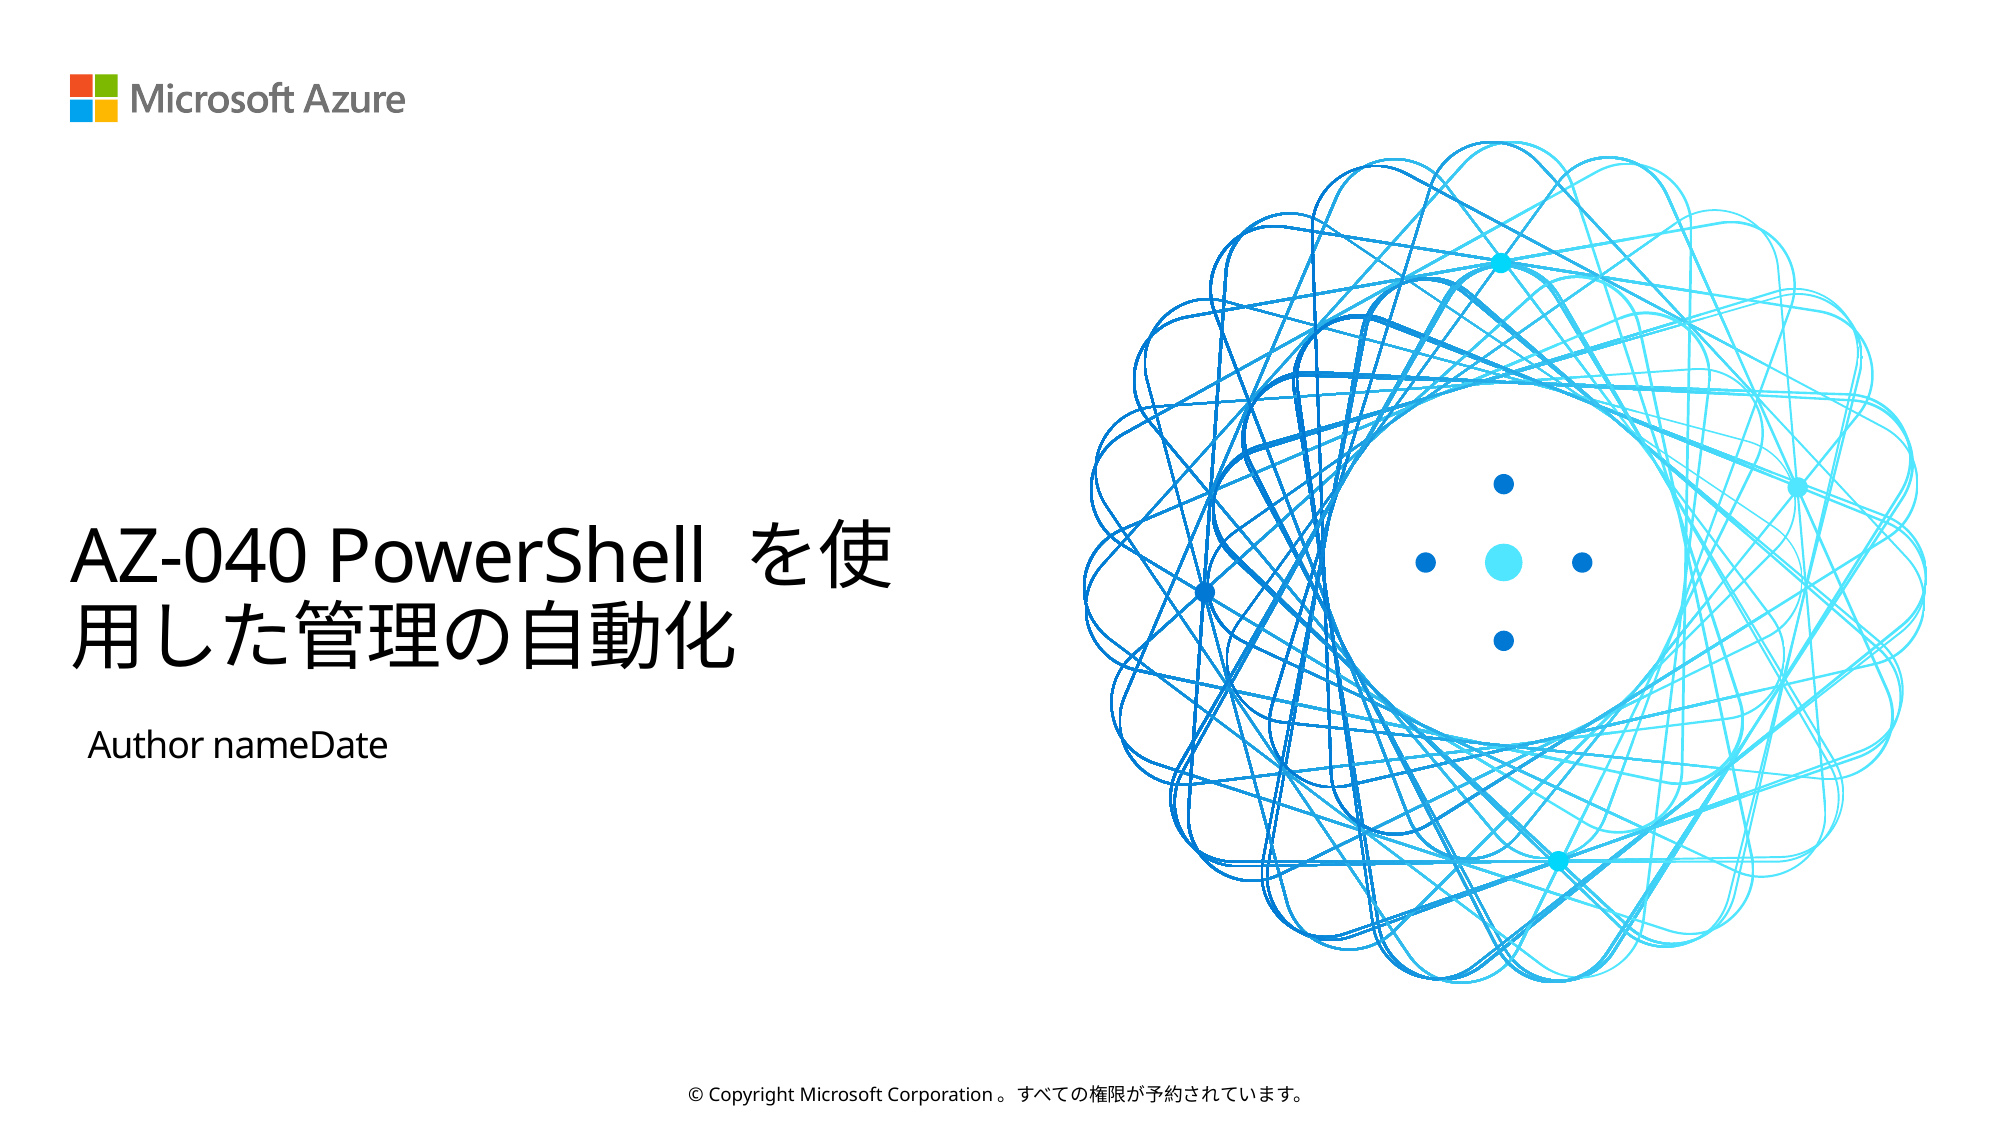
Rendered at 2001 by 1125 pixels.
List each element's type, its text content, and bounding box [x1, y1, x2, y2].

list Author nameDate [72, 713, 961, 835]
picture [22, 26, 455, 170]
title AZ-040 PowerShell を使用した管理の自動化 [70, 415, 961, 710]
